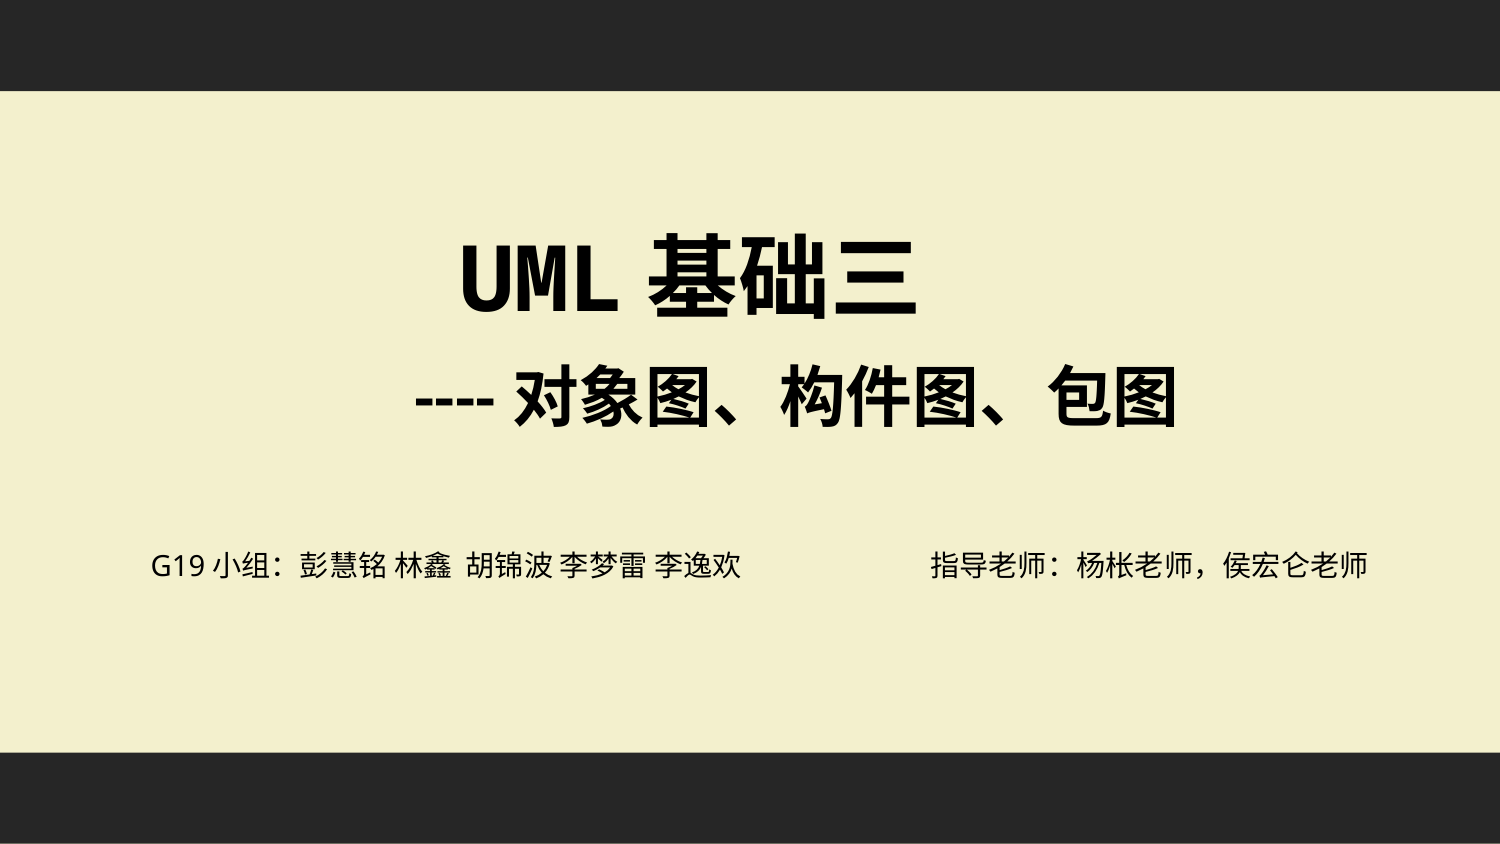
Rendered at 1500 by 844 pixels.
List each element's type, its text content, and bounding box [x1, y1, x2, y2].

text_box 指导老师：杨枨老师，侯宏仑老师 [915, 539, 1447, 625]
text_box [0, 751, 1500, 844]
text_box G19小组：彭慧铭 林鑫 胡锦波 李梦雷 李逸欢 [135, 539, 915, 590]
text_box [0, 0, 1500, 93]
text_box UML基础三 ----对象图、构件图、包图 [182, 212, 1200, 527]
